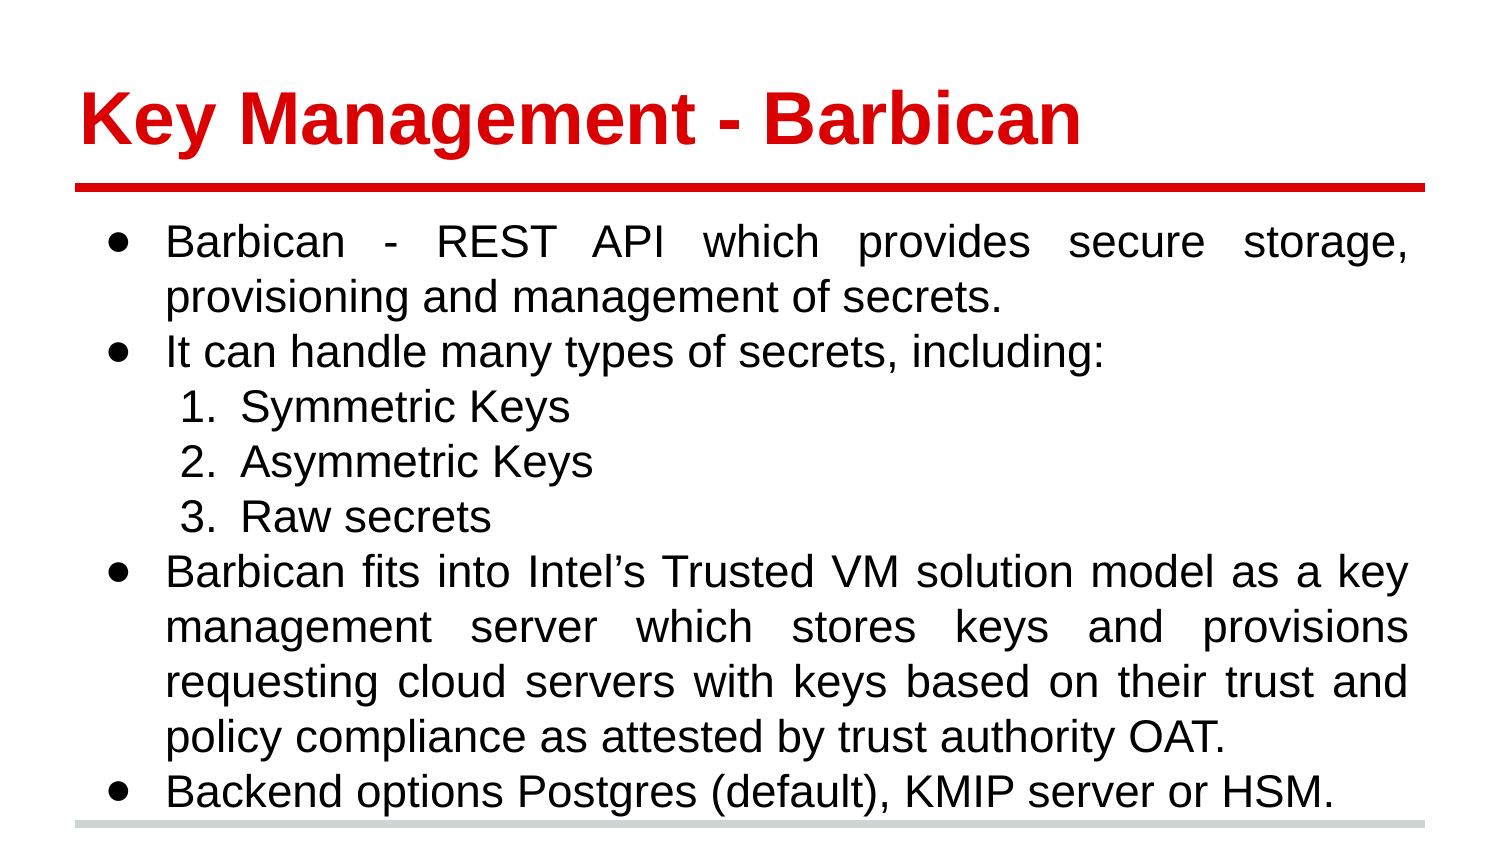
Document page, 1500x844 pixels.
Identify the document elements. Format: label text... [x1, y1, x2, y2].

text_box Barbican - REST API which provides secure storage, provisioning and management of secrets. It can handle many types of secrets, including: Symmetric Keys Asymmetric Keys Raw secrets Barbican fits into Intel’s Trusted VM solution model as a key management server which stores keys and provisions requesting cloud servers with keys based on their trust and policy compliance as attested by trust authority OAT. Backend options Postgres (default), KMIP server or HSM. [74, 196, 1425, 808]
title Key Management - Barbican [64, 33, 1415, 175]
